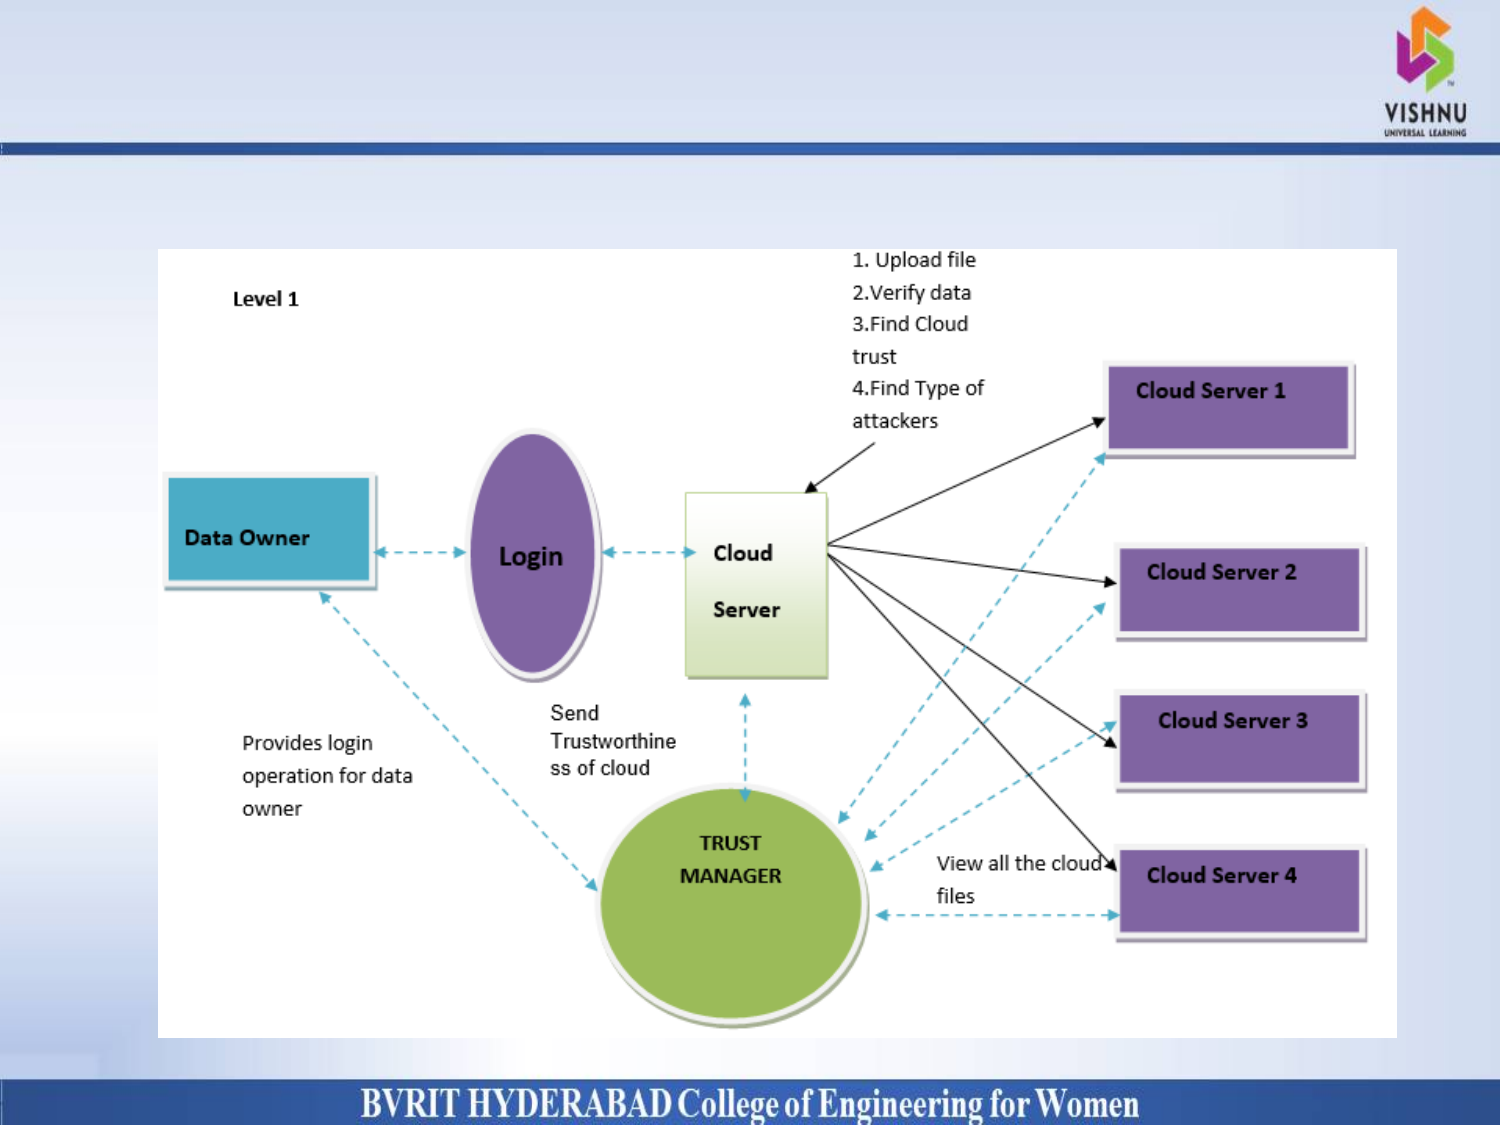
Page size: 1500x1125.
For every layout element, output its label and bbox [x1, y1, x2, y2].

picture [0, 0, 1500, 1125]
list [141, 249, 1398, 1038]
